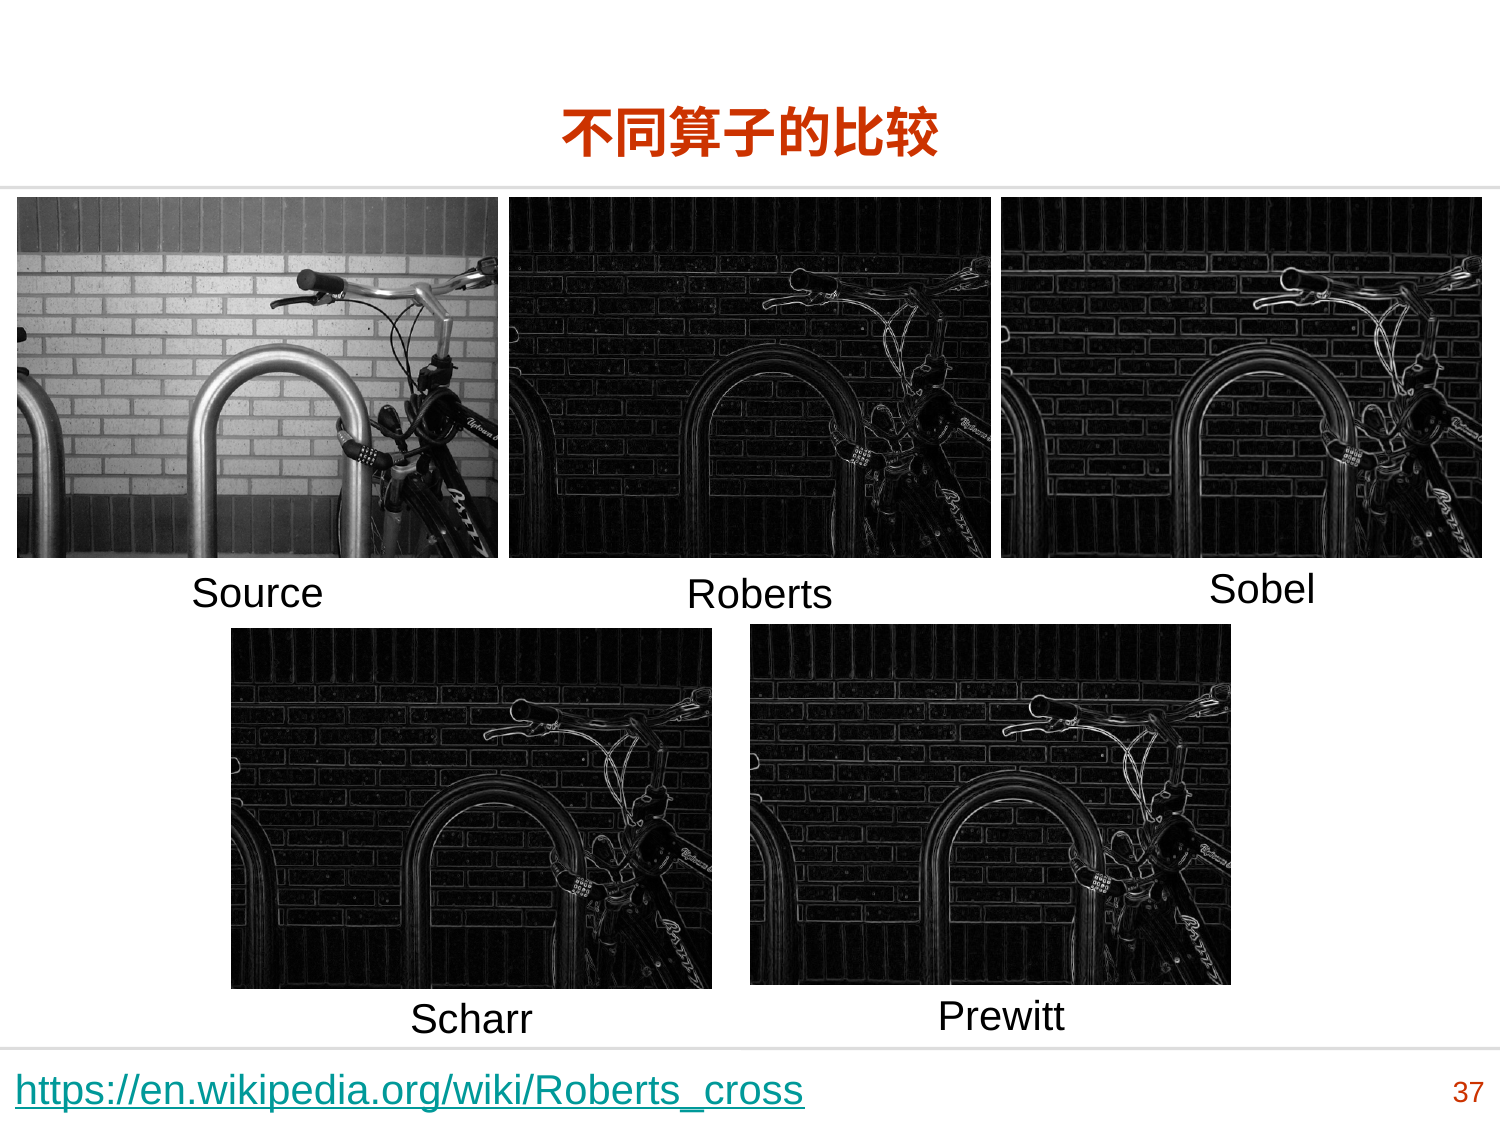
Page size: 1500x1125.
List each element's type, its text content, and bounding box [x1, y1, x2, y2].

picture [509, 197, 991, 558]
text_box Roberts [606, 566, 914, 625]
slide_number 37 [1149, 1065, 1500, 1104]
text_box https://en.wikipedia.org/wiki/Roberts_cross [0, 1055, 1109, 1121]
title 不同算子的比较 [75, 91, 1425, 182]
picture [1000, 197, 1483, 558]
picture [749, 624, 1231, 985]
text_box Prewitt [847, 993, 1155, 1047]
text_box Source [104, 566, 411, 624]
picture [17, 197, 498, 558]
text_box Sobel [1109, 566, 1416, 620]
picture [230, 628, 712, 989]
text_box Scharr [318, 997, 625, 1049]
